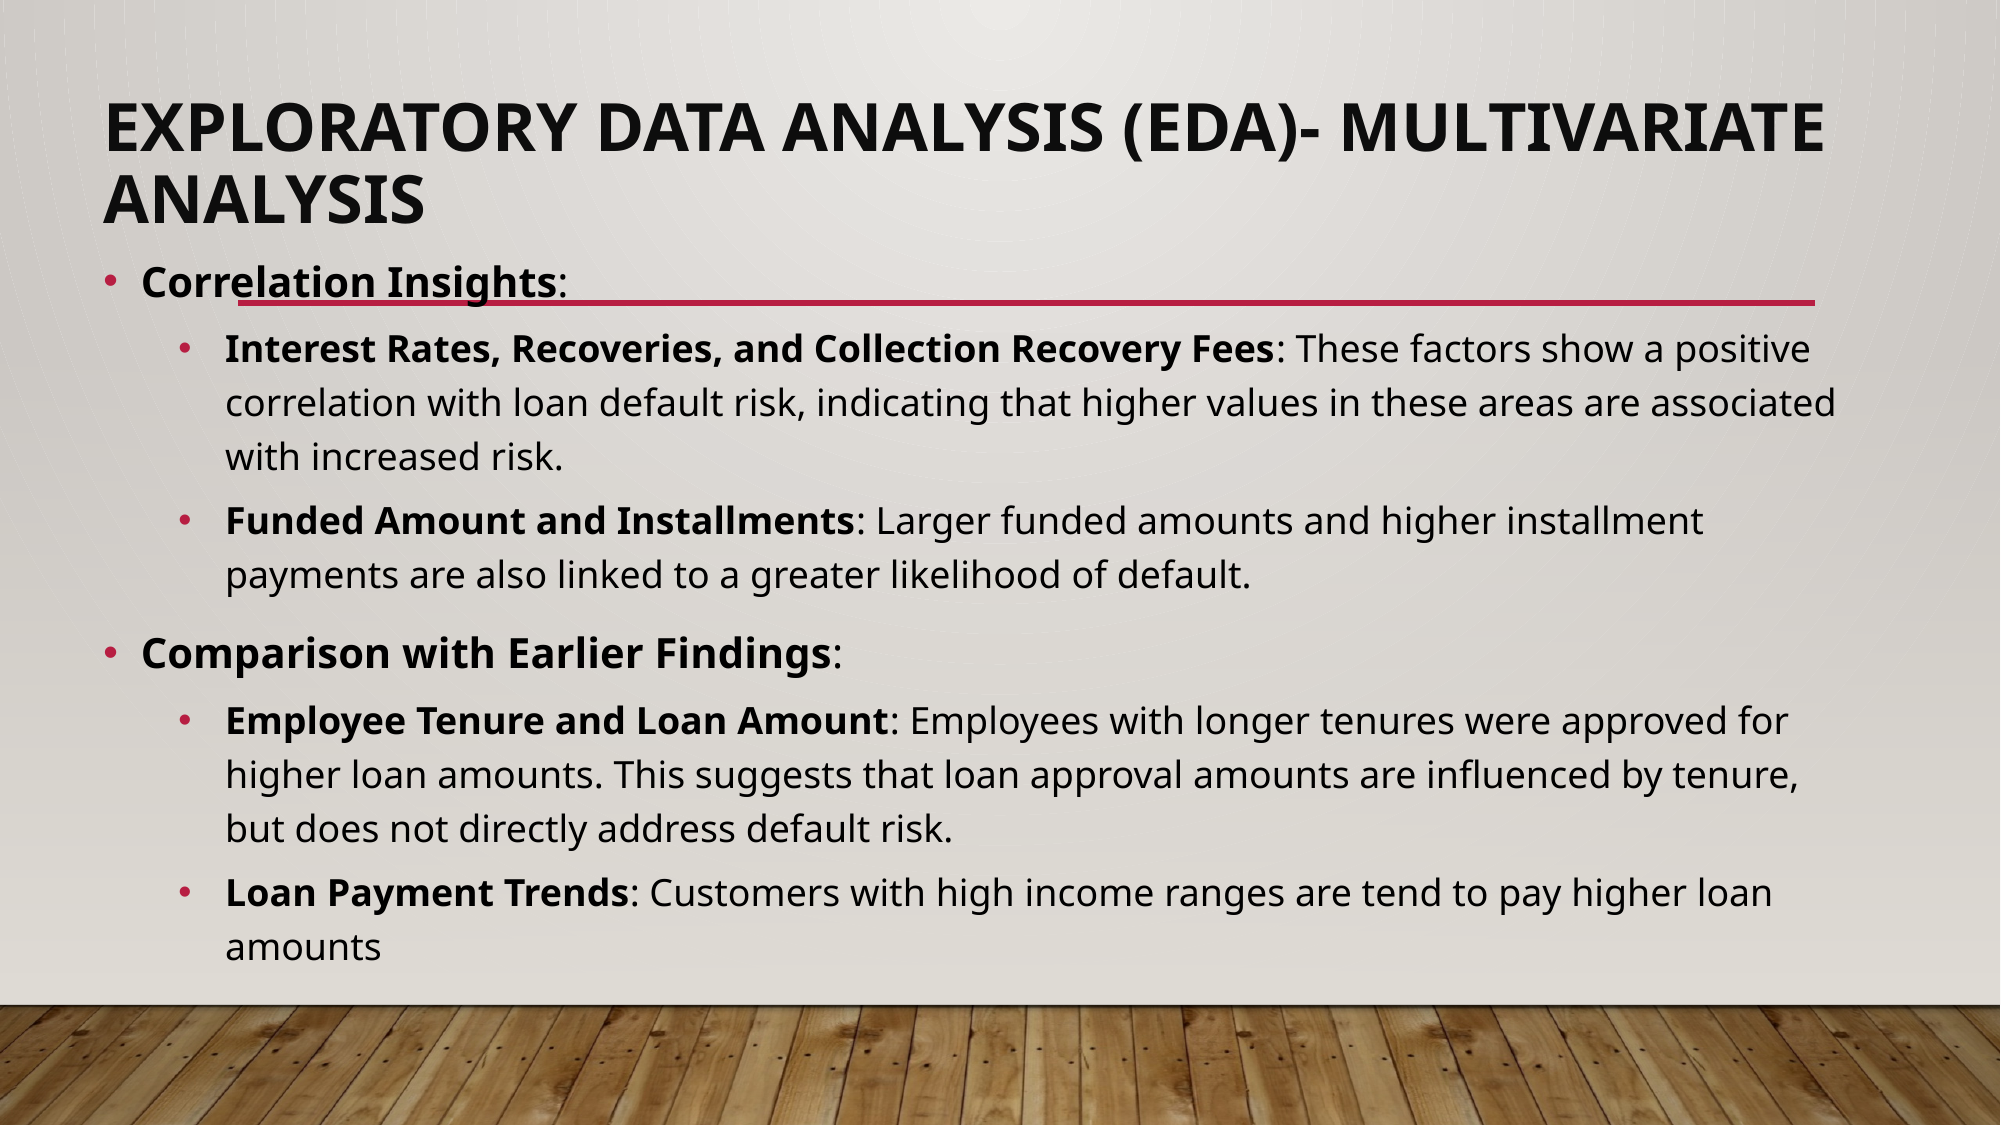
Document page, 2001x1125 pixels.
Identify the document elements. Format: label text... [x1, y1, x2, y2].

picture [0, 1005, 2000, 1125]
title Exploratory Data Analysis (EDA)- Multivariate Analysis [88, 85, 1966, 251]
list Correlation Insights: Interest Rates, Recoveries, and Collection Recovery Fees: These factors show a positive correlation with loan default risk, indicating that higher values in these areas are associated with increased risk. Funded Amount and Installments: Larger funded amounts and higher installment payments are also linked to a greater likelihood of default. Comparison with Earlier Findings: Employee Tenure and Loan Amount: Employees with longer tenures were approved for higher loan amounts. This suggests that loan approval amounts are influenced by tenure, but does not directly address default risk. Loan Payment Trends: Customers with high income ranges are tend to pay higher loan amounts [88, 238, 1863, 988]
